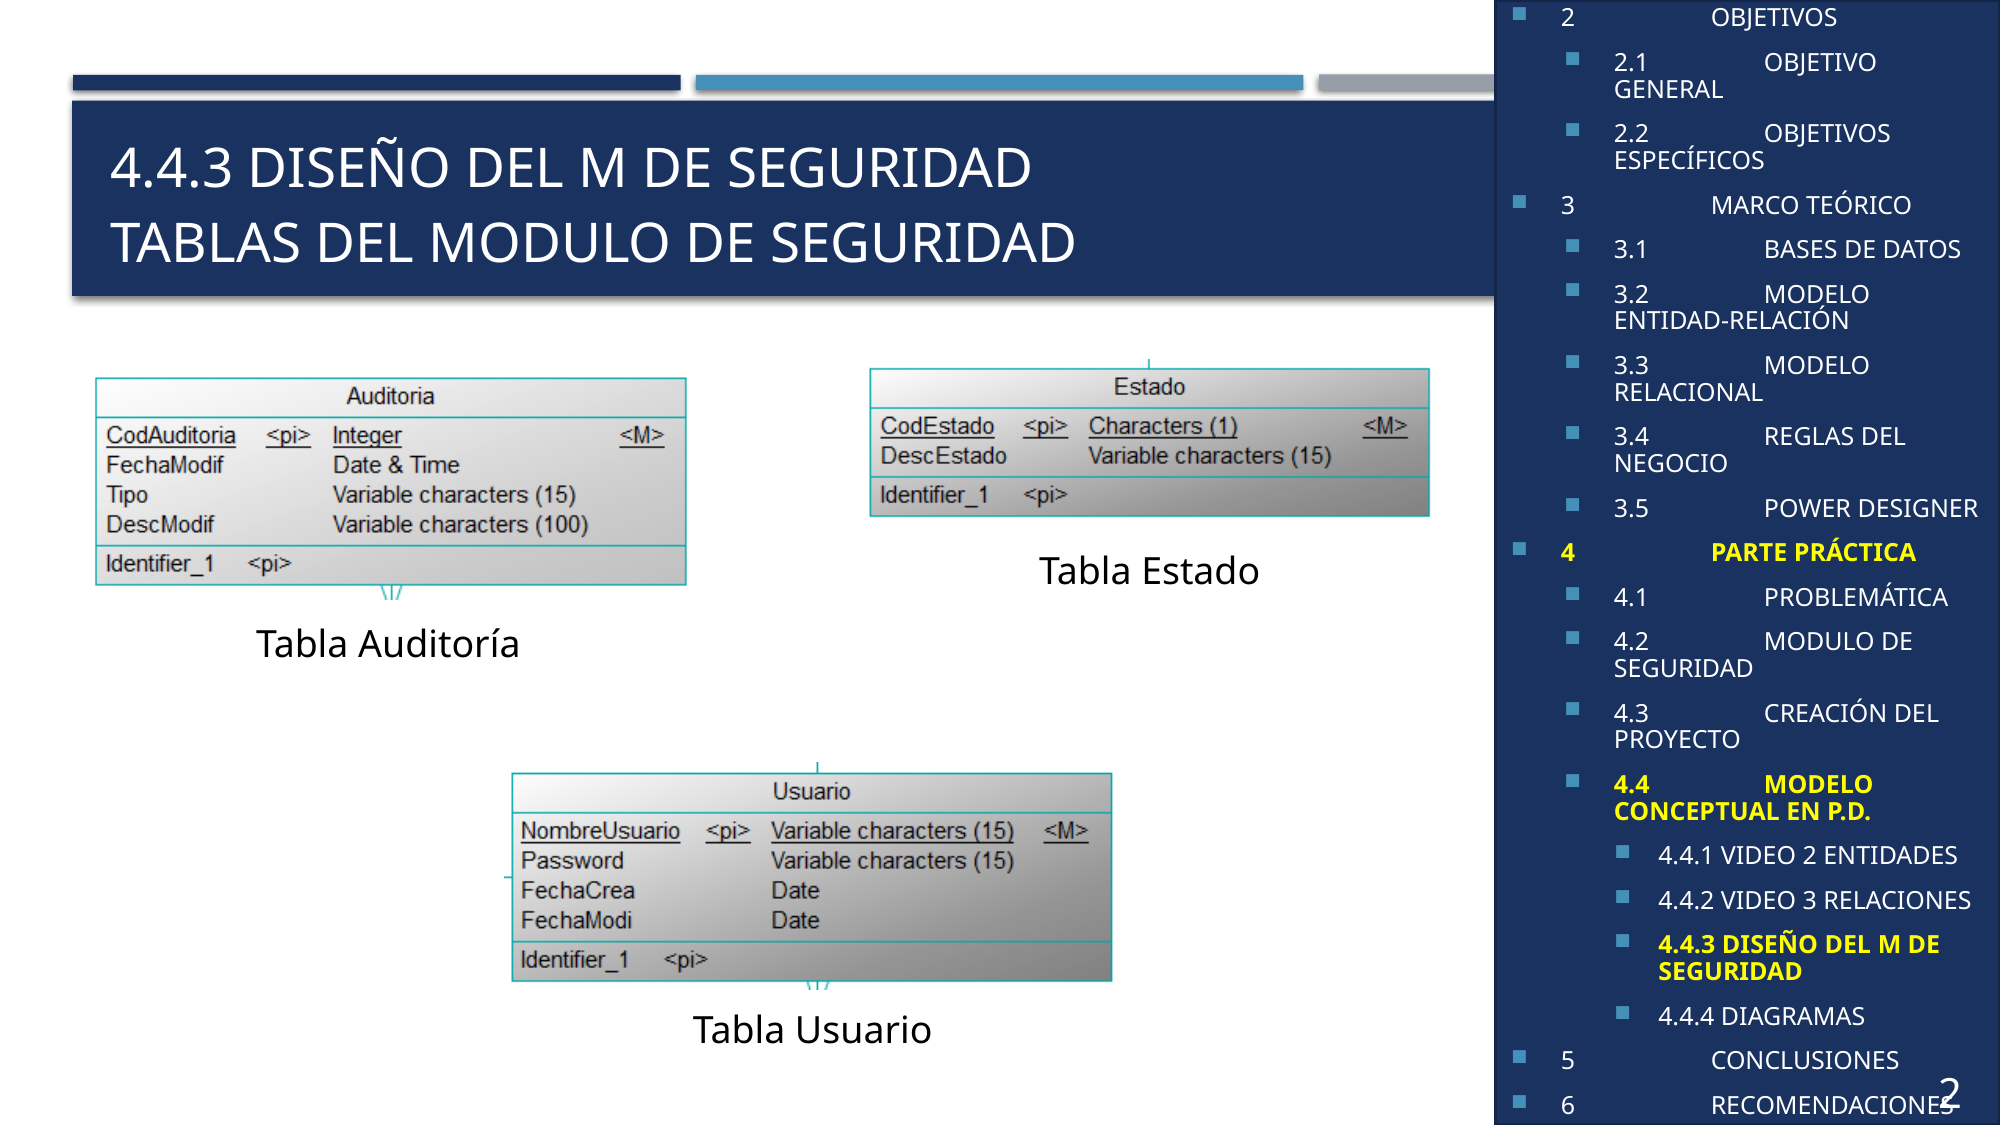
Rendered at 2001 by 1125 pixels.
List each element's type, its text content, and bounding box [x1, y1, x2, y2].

text_box 29 [1923, 1059, 2000, 1125]
text_box 1 INTRODUCCIÓN 2 OBJETIVOS 2.1 OBJETIVO GENERAL 2.2 OBJETIVOS ESPECÍFICOS 3 MARCO TEÓRICO 3.1 BASES DE DATOS 3.2 MODELO ENTIDAD-RELACIÓN 3.3 MODELO RELACIONAL 3.4 REGLAS DEL NEGOCIO 3.5 POWER DESIGNER 4 PARTE PRÁCTICA 4.1 PROBLEMÁTICA 4.2 MODULO DE SEGURIDAD 4.3 CREACIÓN DEL PROYECTO 4.4 MODELO CONCEPTUAL EN P.D. 4.4.1 VIDEO 2 ENTIDADES 4.4.2 VIDEO 3 RELACIONES 4.4.3 DISEÑO DEL M DE SEGURIDAD 4.4.4 DIAGRAMAS 5 CONCLUSIONES 6 RECOMENDACIONES 7 REFERENCIAS [1494, 0, 2000, 1125]
title 4.4.3 DISEÑO DEL M DE SEGURIDAD Tablas del modulo de seguridad [95, 115, 1494, 282]
picture [83, 358, 702, 601]
picture [861, 358, 1438, 526]
text_box Tabla Auditoría [241, 612, 536, 672]
picture [503, 762, 1123, 990]
text_box Tabla Estado [1024, 539, 1276, 600]
text_box Tabla Usuario [678, 1000, 948, 1059]
